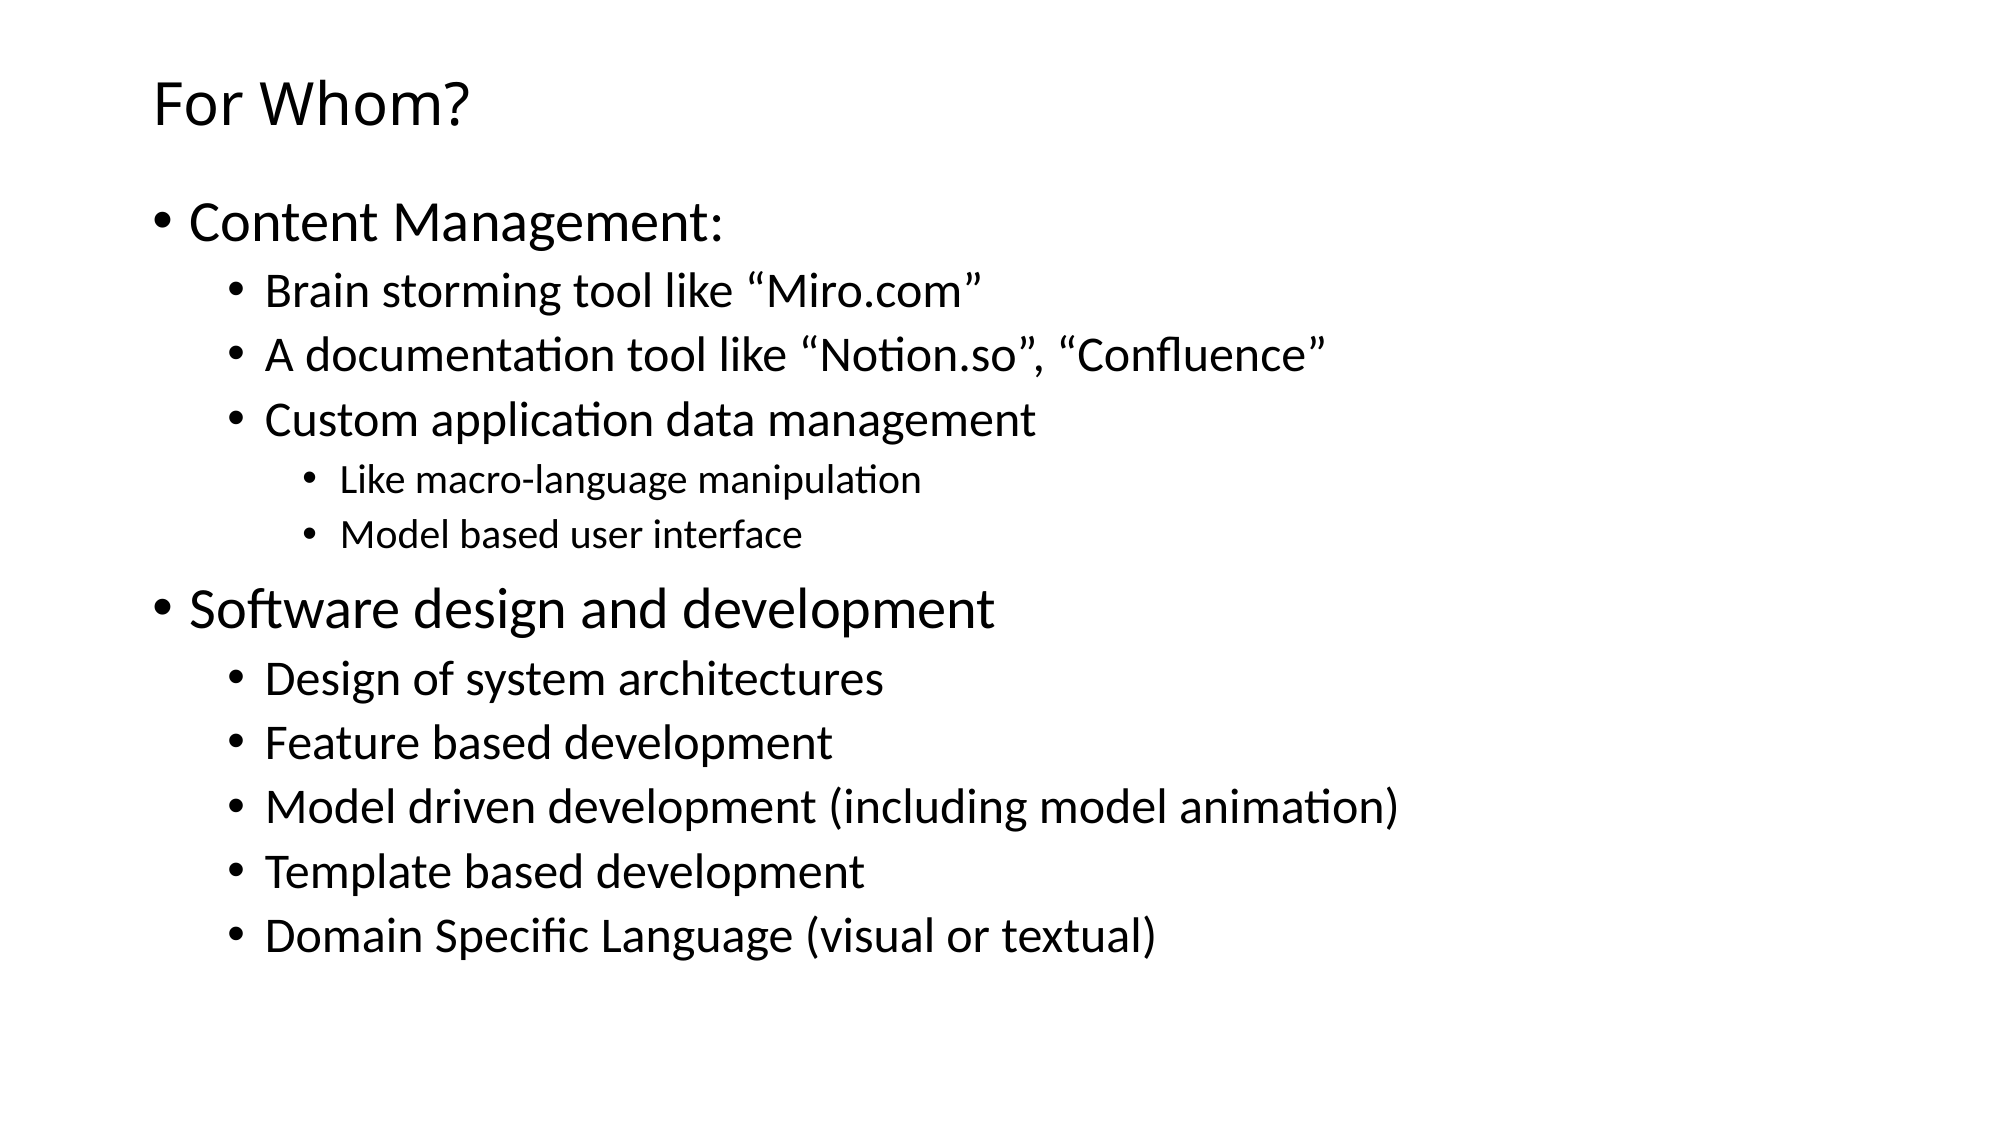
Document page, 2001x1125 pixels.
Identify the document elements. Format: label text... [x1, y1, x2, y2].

title For Whom? [137, 65, 1863, 146]
list Content Management: Brain storming tool like “Miro.com” A documentation tool like “Notion.so”, “Confluence” Custom application data management Like macro-language manipulation Model based user interface Software design and development Design of system architectures Feature based development Model driven development (including model animation) Template based development Domain Specific Language (visual or textual) [137, 183, 1863, 1079]
